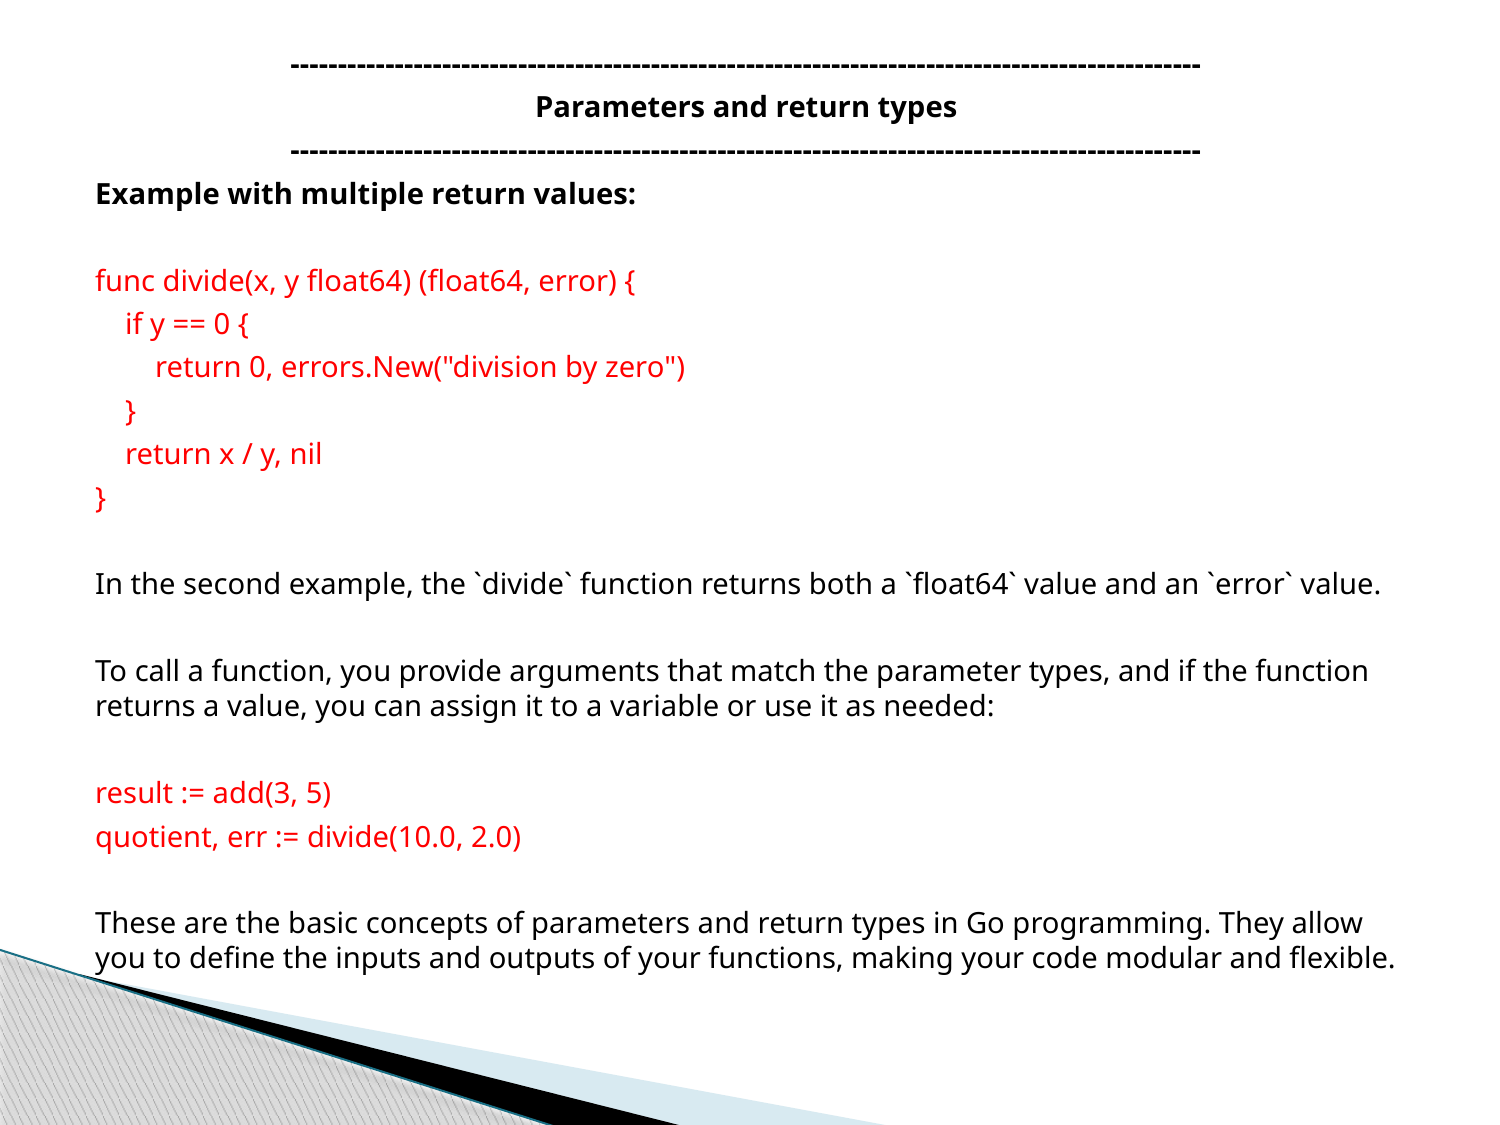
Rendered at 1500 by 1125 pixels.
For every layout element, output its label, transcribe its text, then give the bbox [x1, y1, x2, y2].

list ------------------------------------------------------------------------------------------------ Parameters and return types ------------------------------------------------------------------------------------------------ Example with multiple return values: func divide(x, y float64) (float64, error) { if y == 0 { return 0, errors.New("division by zero") } return x / y, nil } In the second example, the `divide` function returns both a `float64` value and an `error` value. To call a function, you provide arguments that match the parameter types, and if the function returns a value, you can assign it to a variable or use it as needed: result := add(3, 5) quotient, err := divide(10.0, 2.0) These are the basic concepts of parameters and return types in Go programming. They allow you to define the inputs and outputs of your functions, making your code modular and flexible. [62, 37, 1413, 1000]
